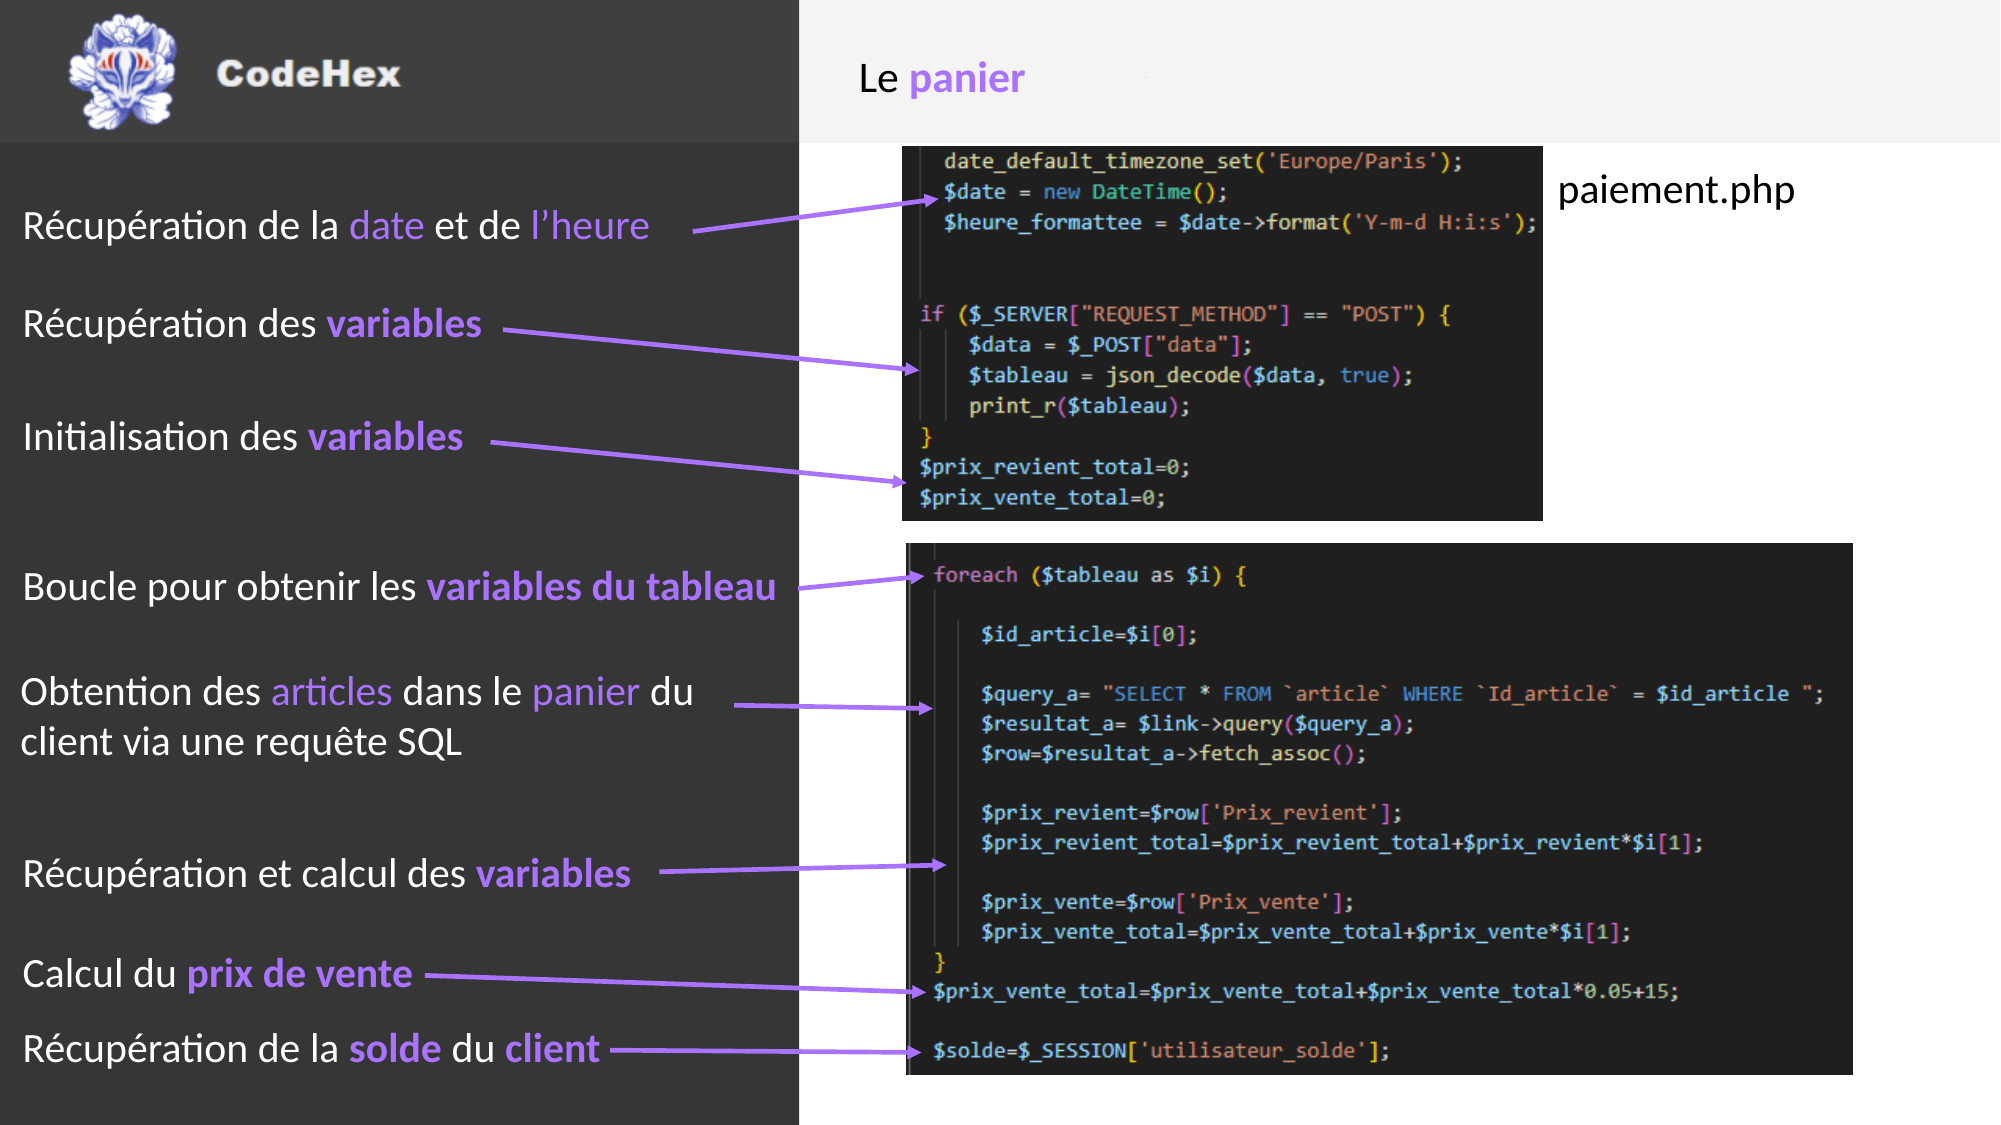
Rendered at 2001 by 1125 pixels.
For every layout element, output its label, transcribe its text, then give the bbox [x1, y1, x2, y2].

text_box Obtention des articles dans le panier du client via une requête SQL [5, 648, 852, 813]
text_box Le panier [843, 41, 1900, 103]
text_box Récupération et calcul des variables [7, 830, 725, 922]
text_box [692, 198, 939, 232]
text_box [490, 441, 907, 484]
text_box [609, 1049, 922, 1053]
text_box Boucle pour obtenir les variables du tableau [7, 543, 798, 634]
text_box Récupération des variables [7, 280, 725, 372]
picture [0, 0, 2001, 1125]
text_box Calcul du prix de vente [7, 930, 725, 1005]
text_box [424, 975, 927, 993]
text_box Initialisation des variables [7, 393, 725, 484]
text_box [659, 864, 947, 872]
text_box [733, 704, 934, 709]
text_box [797, 575, 925, 589]
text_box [502, 329, 920, 371]
text_box Récupération de la solde du client [7, 1005, 725, 1097]
text_box paiement.php [1543, 146, 2000, 225]
text_box Récupération de la date et de l’heure [7, 182, 693, 280]
